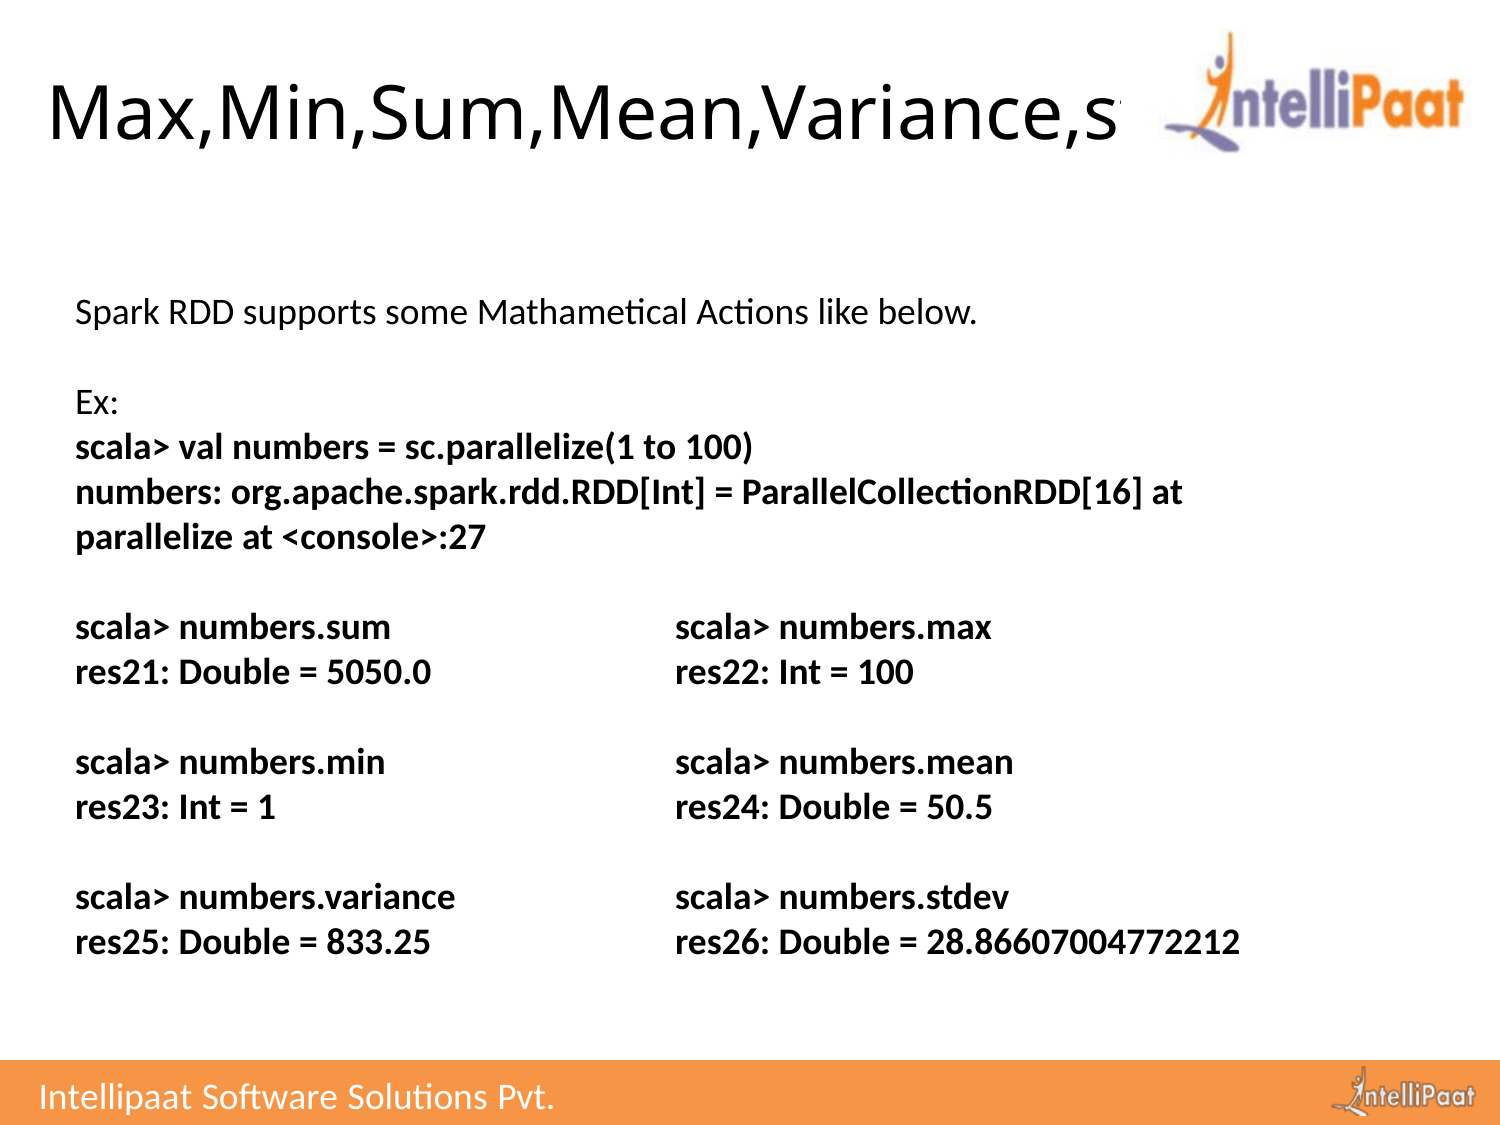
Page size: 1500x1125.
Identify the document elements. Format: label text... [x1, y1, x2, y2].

list Spark RDD supports some Mathametical Actions like below. Ex: scala> val numbers = sc.parallelize(1 to 100) numbers: org.apache.spark.rdd.RDD[Int] = ParallelCollectionRDD[16] at parallelize at <console>:27 scala> numbers.sum scala> numbers.max res21: Double = 5050.0 res22: Int = 100 scala> numbers.min scala> numbers.mean res23: Int = 1 res24: Double = 50.5 scala> numbers.variance scala> numbers.stdev res25: Double = 833.25 res26: Double = 28.86607004772212 [75, 287, 1286, 1060]
picture [1324, 1066, 1493, 1116]
text_box [1121, 28, 1473, 159]
title Max,Min,Sum,Mean,Variance,stdev [46, 64, 1121, 156]
footer Intellipaat Software Solutions Pvt. Ltd. [36, 1072, 620, 1125]
